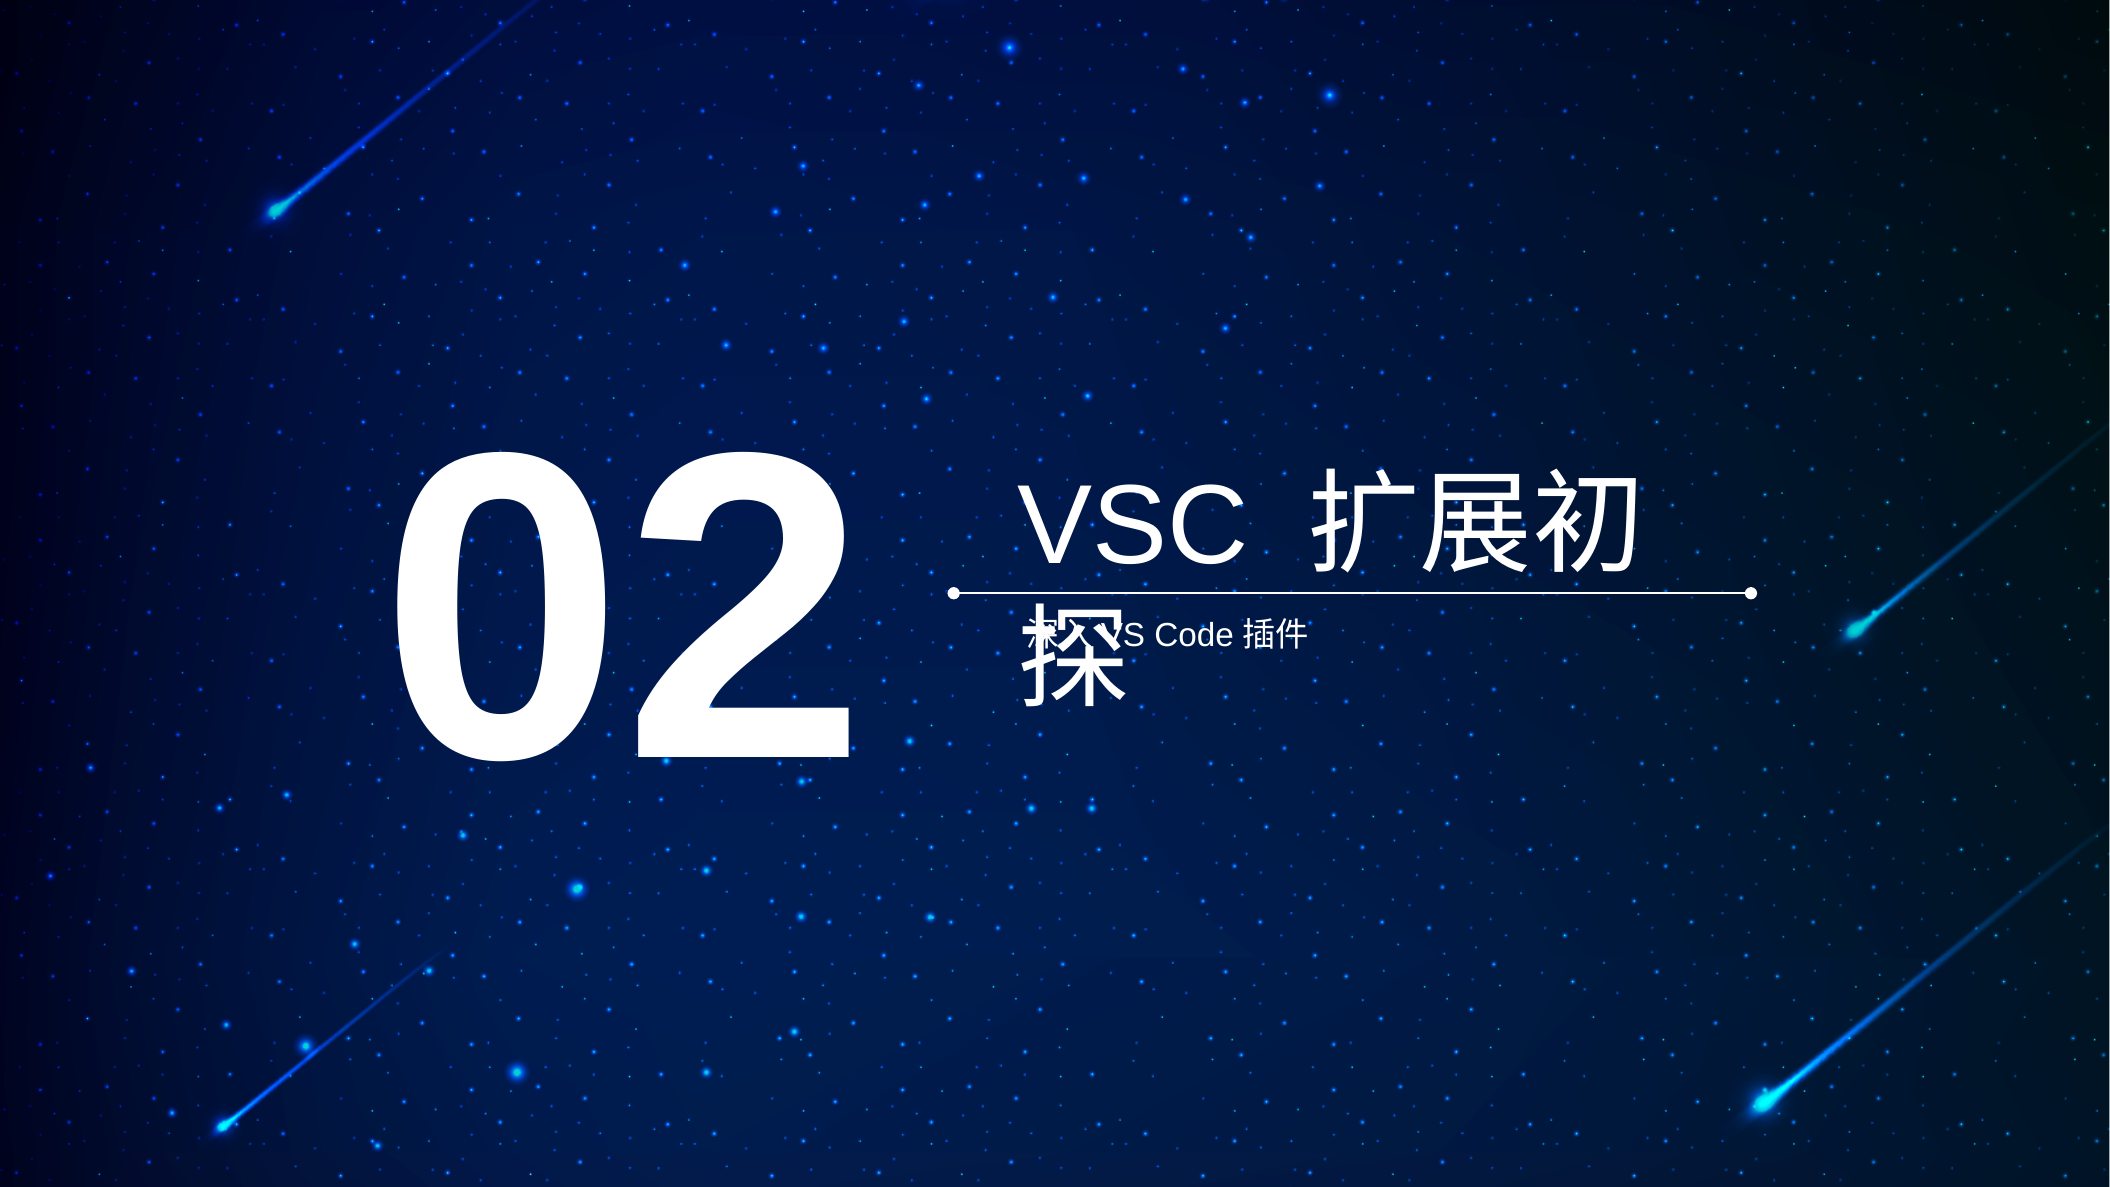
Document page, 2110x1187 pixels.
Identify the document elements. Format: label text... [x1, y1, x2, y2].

text_box 02 [259, 320, 988, 846]
picture [0, 0, 2110, 1187]
text_box VSC 扩展初探 [1017, 594, 1751, 721]
text_box VSC 扩展初探 [1017, 450, 1751, 593]
text_box 深入VS Code插件 [1011, 606, 1324, 661]
